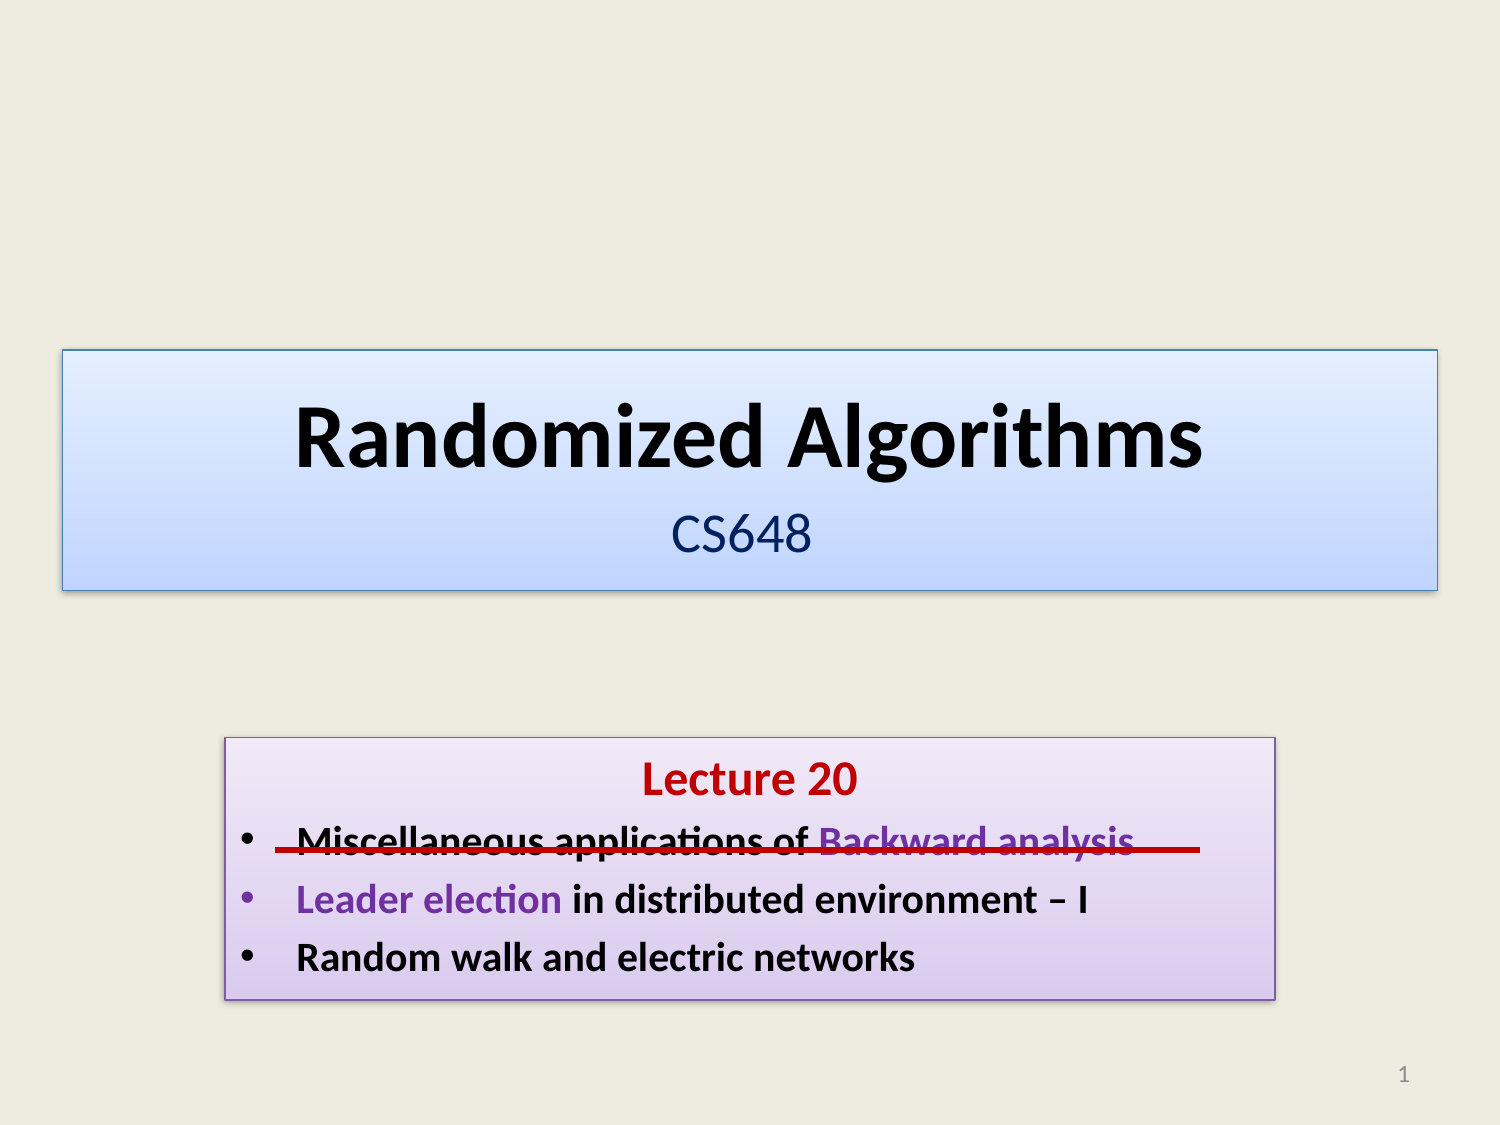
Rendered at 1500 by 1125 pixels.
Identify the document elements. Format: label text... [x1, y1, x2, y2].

subtitle Lecture 20 Miscellaneous applications of Backward analysis Leader election in distributed environment – I Random walk and electric networks [224, 737, 1276, 1001]
slide_number 1 [1074, 1042, 1425, 1103]
title Randomized Algorithms CS648 [62, 349, 1438, 591]
